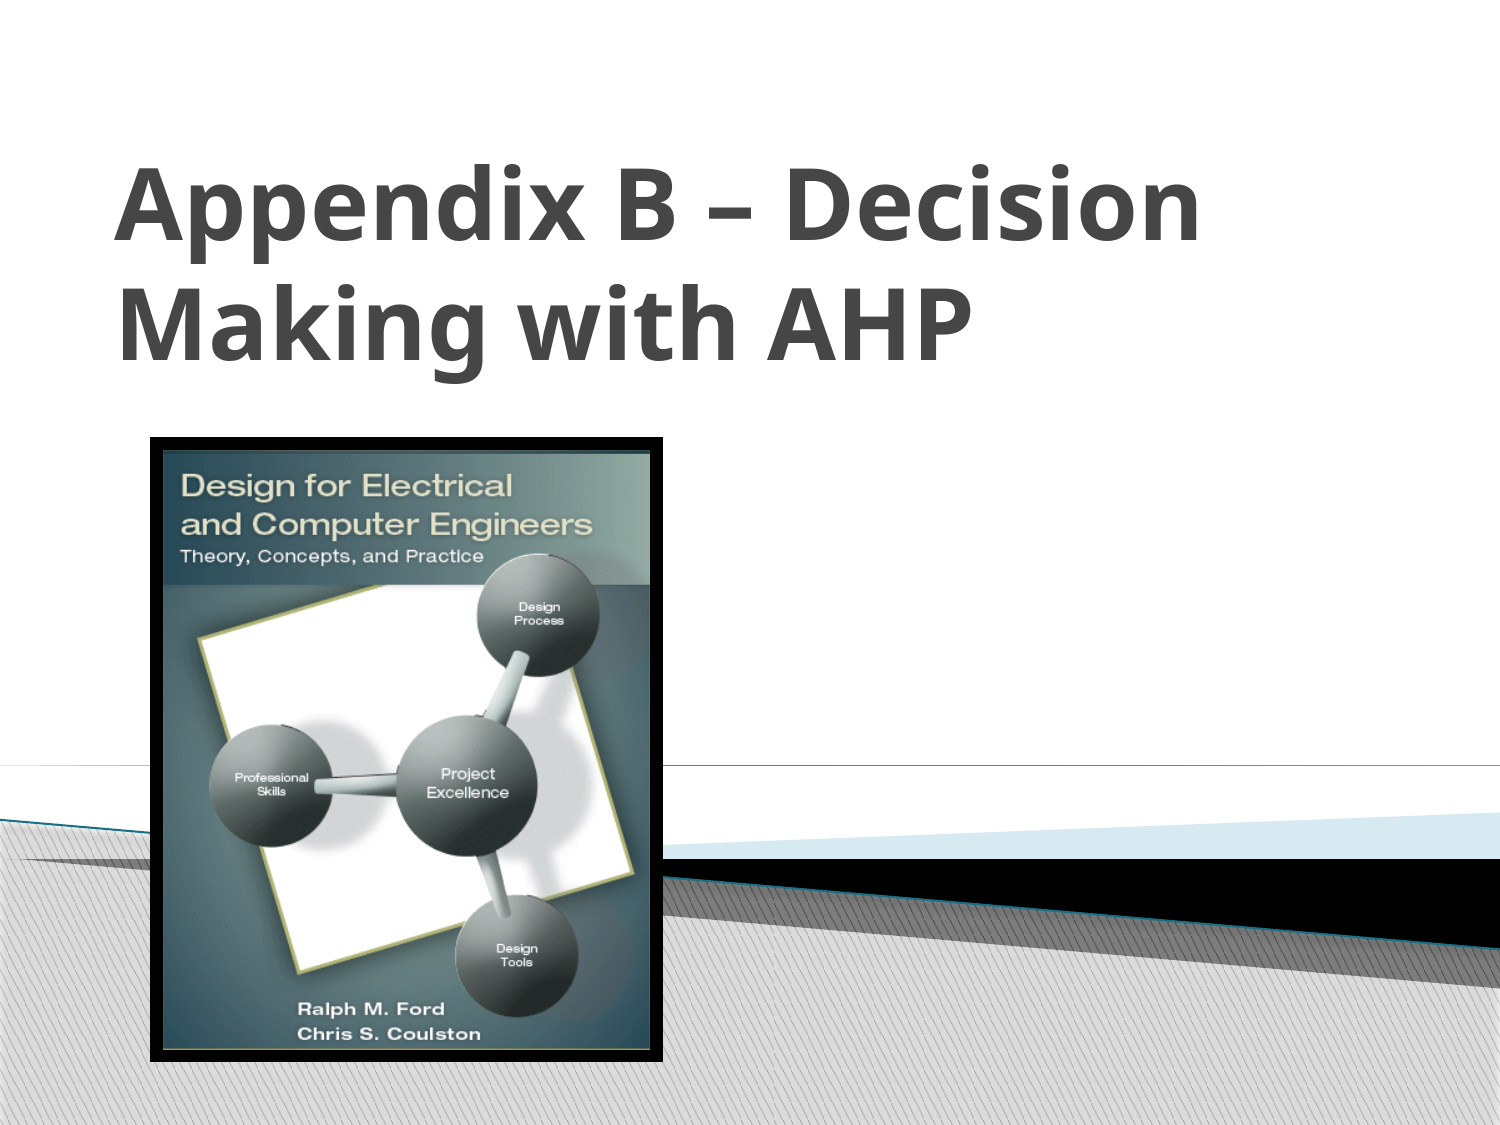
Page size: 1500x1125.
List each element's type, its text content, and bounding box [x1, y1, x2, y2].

picture [663, 879, 1500, 989]
title Appendix B – Decision Making with AHP [99, 87, 1425, 388]
picture [5, 859, 150, 871]
picture [162, 449, 651, 1051]
